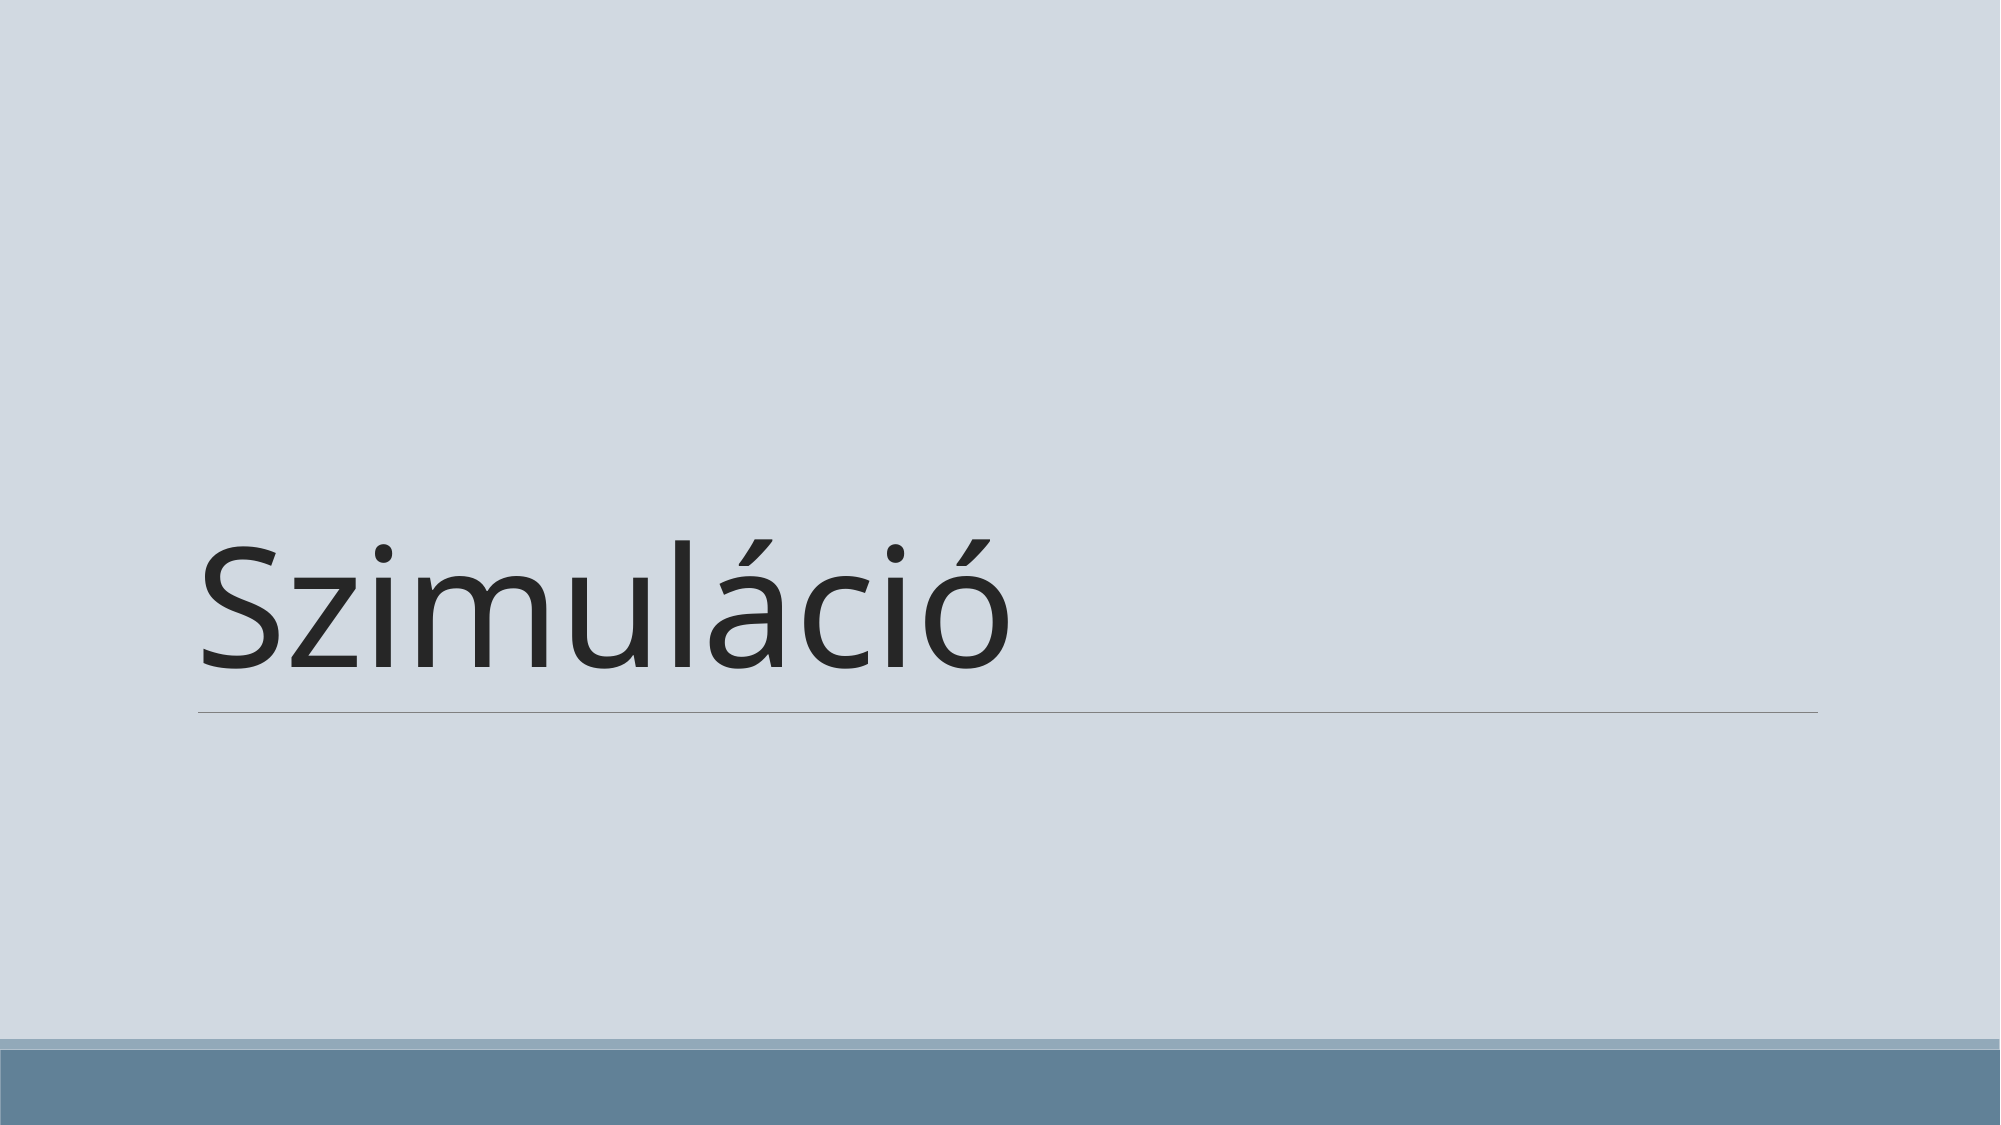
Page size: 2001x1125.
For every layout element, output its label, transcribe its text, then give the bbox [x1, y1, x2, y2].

title Szimuláció [180, 124, 1830, 710]
